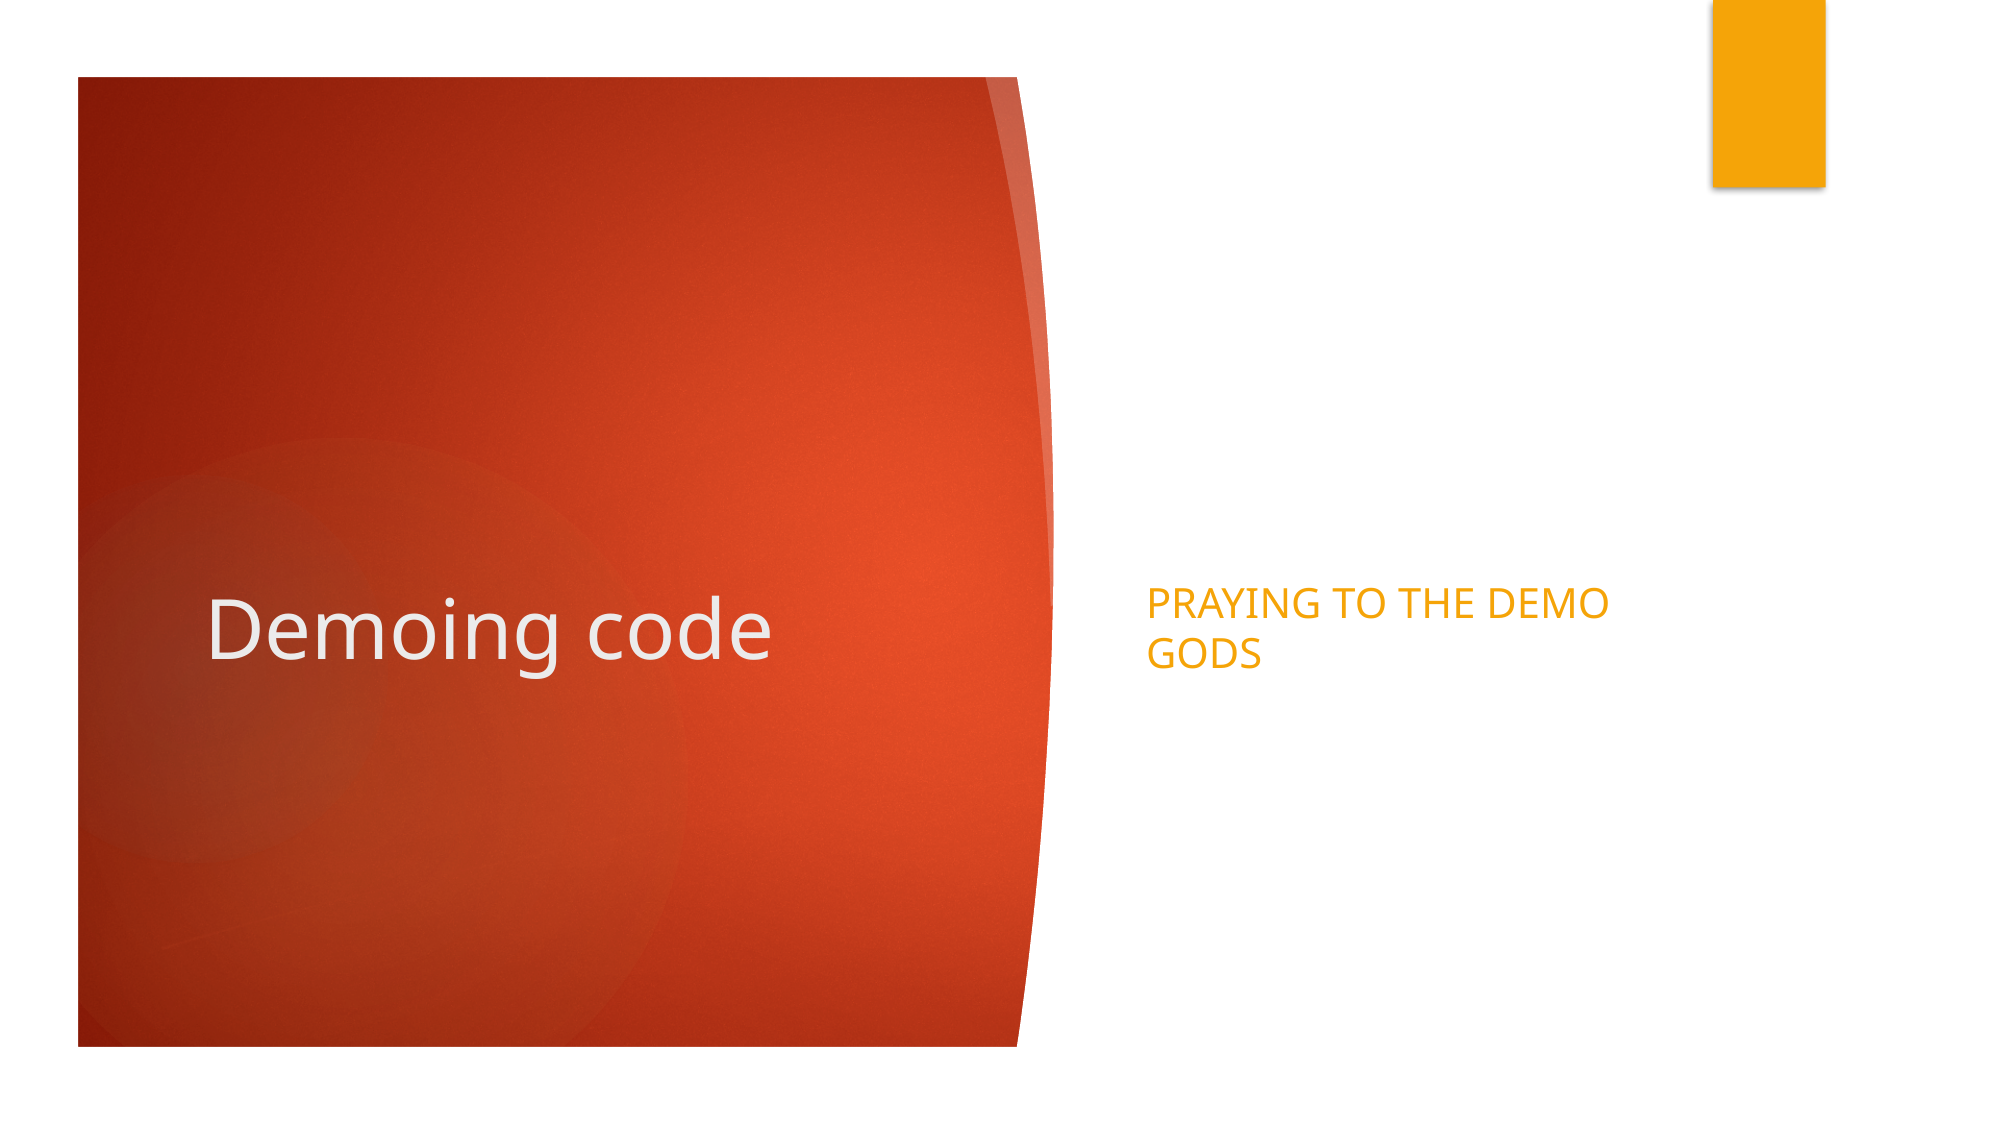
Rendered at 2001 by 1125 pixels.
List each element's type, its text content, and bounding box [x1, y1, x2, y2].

list Praying to the demo gods [1131, 439, 1748, 814]
title Demoing code [189, 439, 904, 814]
